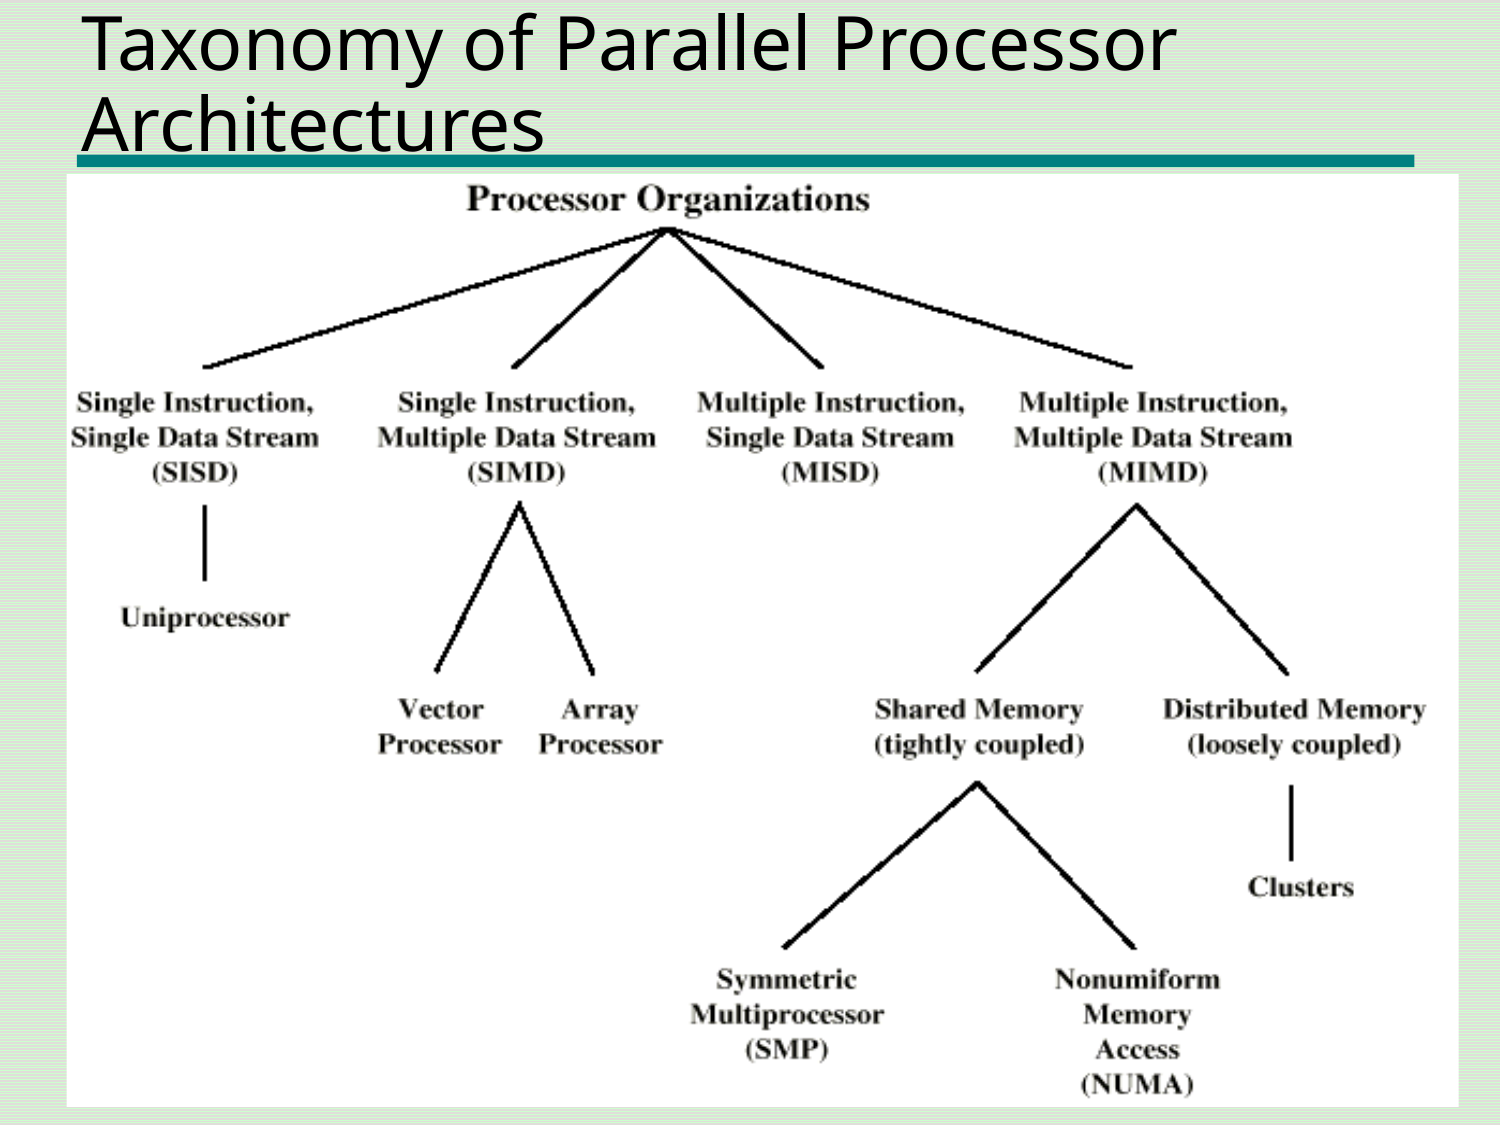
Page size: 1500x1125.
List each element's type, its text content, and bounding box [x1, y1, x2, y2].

title Taxonomy of Parallel Processor Architectures [66, 0, 1483, 175]
picture [66, 174, 1459, 1107]
